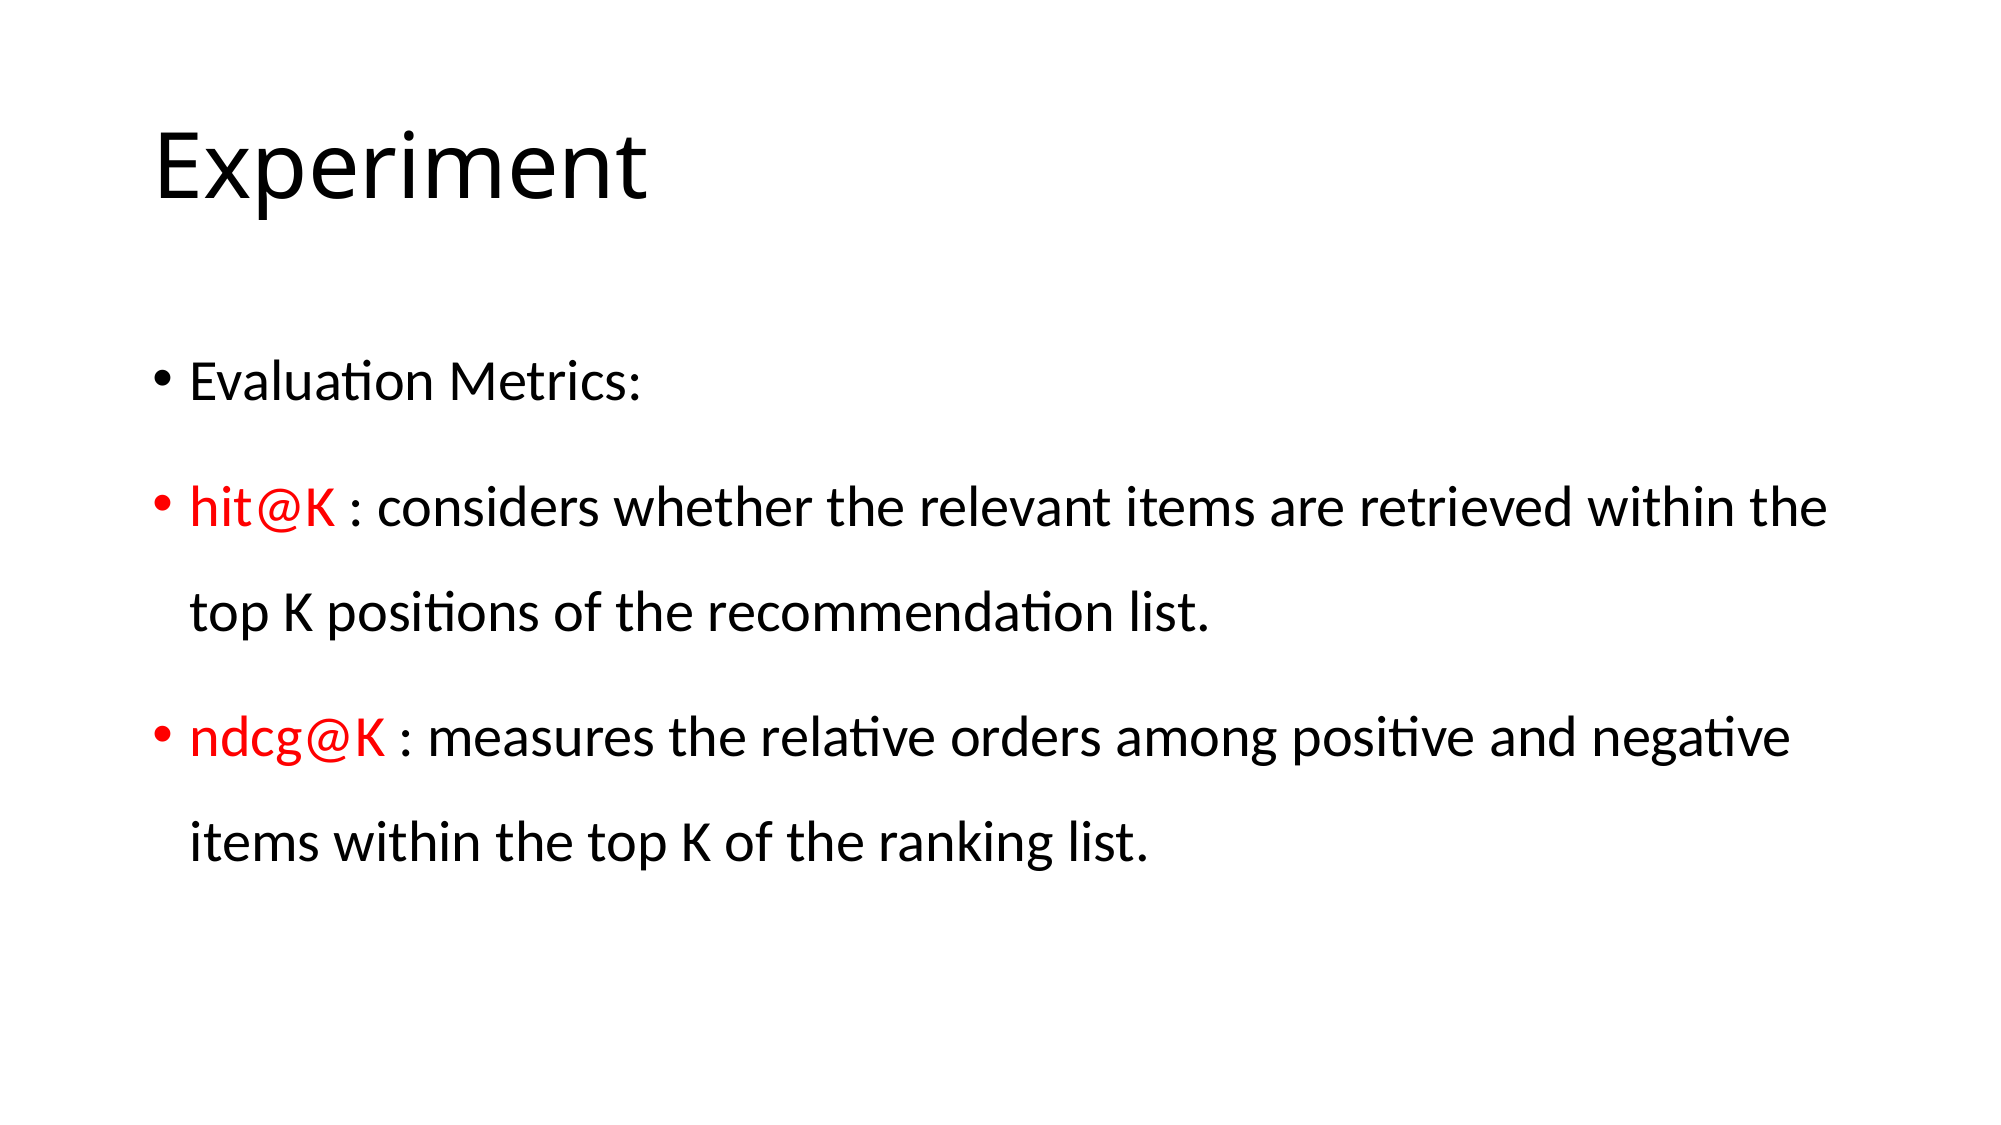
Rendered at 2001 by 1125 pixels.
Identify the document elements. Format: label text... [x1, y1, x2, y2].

title Experiment [137, 59, 1863, 278]
list Evaluation Metrics: hit@K : considers whether the relevant items are retrieved within the top K positions of the recommendation list. ndcg@K : measures the relative orders among positive and negative items within the top K of the ranking list. [137, 299, 1863, 1014]
